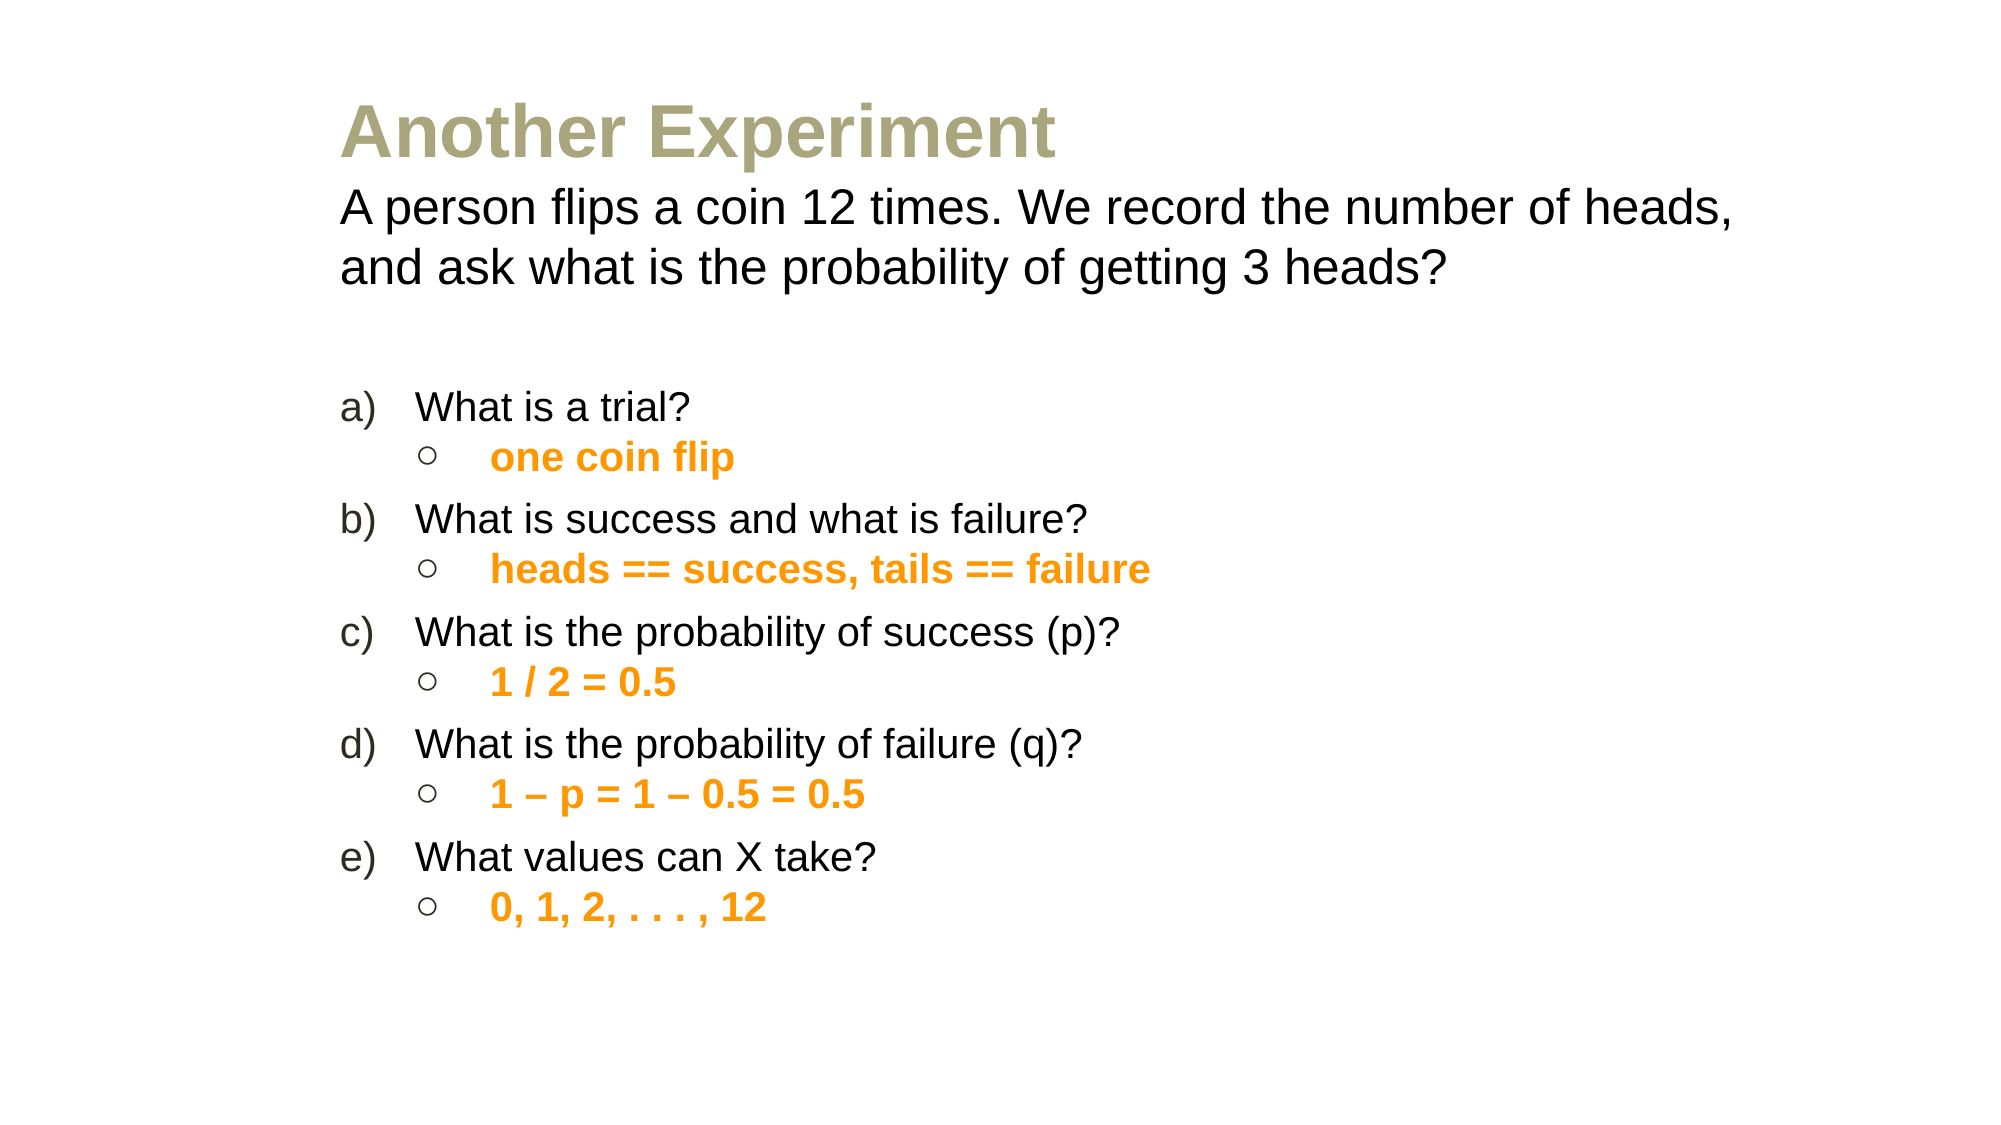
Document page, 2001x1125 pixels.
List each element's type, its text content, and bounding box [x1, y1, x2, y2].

title Another Experiment [324, 0, 1675, 188]
list A person flips a coin 12 times. We record the number of heads, and ask what is the probability of getting 3 heads? What is a trial? one coin flip What is success and what is failure? heads == success, tails == failure What is the probability of success (p)? 1 / 2 = 0.5 What is the probability of failure (q)? 1 – p = 1 – 0.5 = 0.5 What values can X take? 0, 1, 2, . . . , 12 [324, 159, 1785, 1046]
